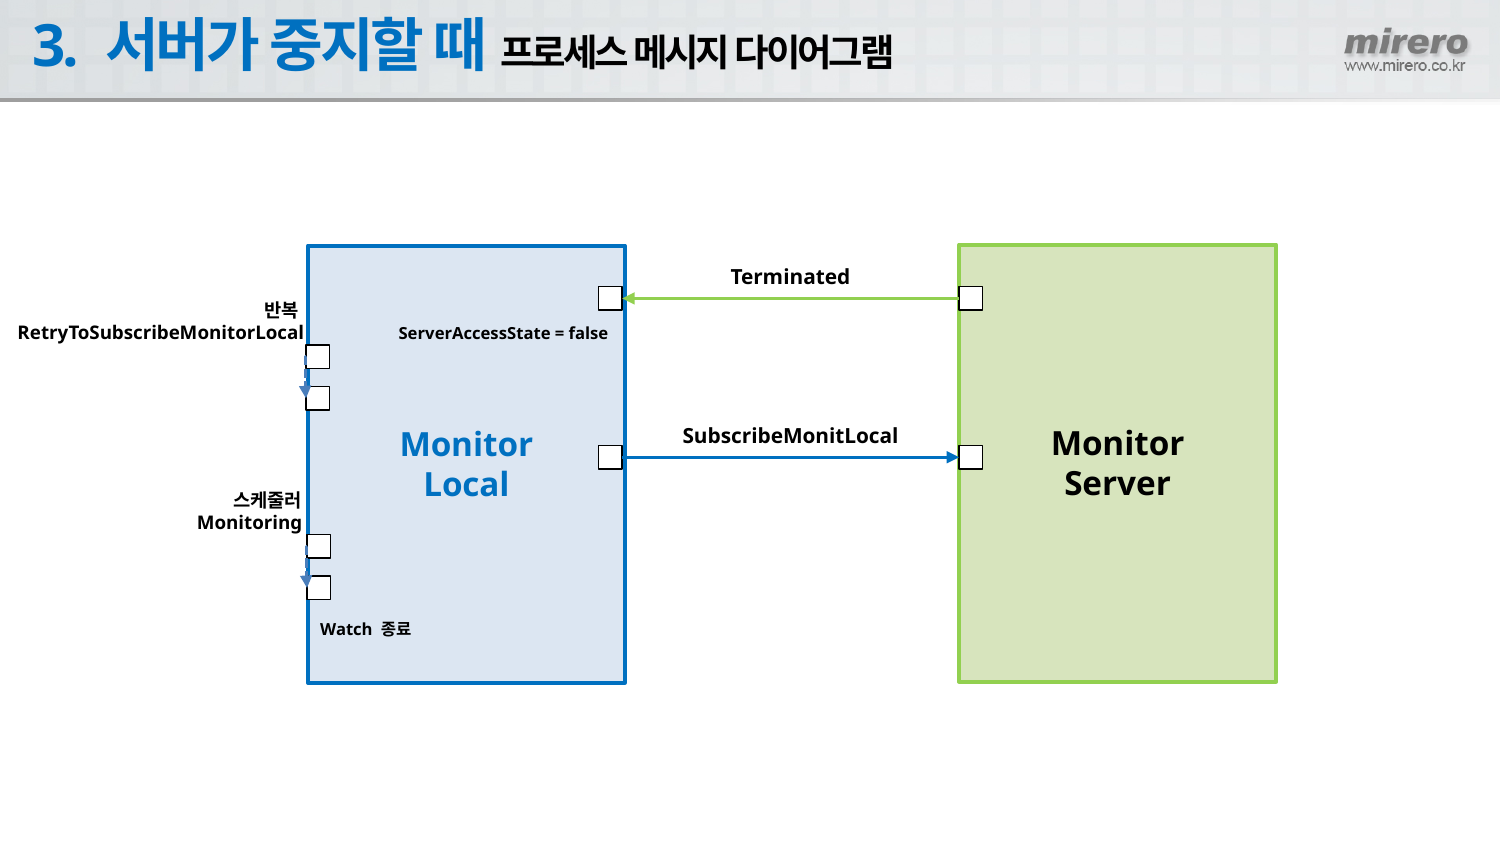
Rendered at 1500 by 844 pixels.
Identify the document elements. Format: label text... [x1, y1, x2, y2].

title 3. 서버가 중지할 때 프로세스 메시지 다이어그램 [17, 6, 1483, 92]
text_box [306, 244, 627, 685]
text_box [305, 533, 333, 560]
text_box [957, 443, 985, 471]
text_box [306, 546, 310, 589]
text_box Terminated [624, 256, 957, 297]
text_box Monitor Server [1036, 415, 1200, 510]
text_box [957, 284, 985, 312]
text_box 스케줄러 Monitoring [182, 480, 317, 541]
text_box [957, 243, 1278, 684]
text_box [596, 284, 624, 312]
text_box Monitor Local [384, 416, 549, 511]
picture [0, 0, 1500, 105]
text_box SubscribeMonitLocal [624, 415, 957, 456]
text_box Watch 종료 [305, 611, 621, 647]
text_box [305, 574, 333, 602]
text_box [304, 343, 332, 371]
text_box ServerAccessState = false [319, 315, 624, 351]
text_box [304, 384, 332, 412]
text_box [596, 443, 624, 471]
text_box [305, 356, 309, 399]
text_box 반복 RetryToSubscribeMonitorLocal [2, 291, 319, 351]
